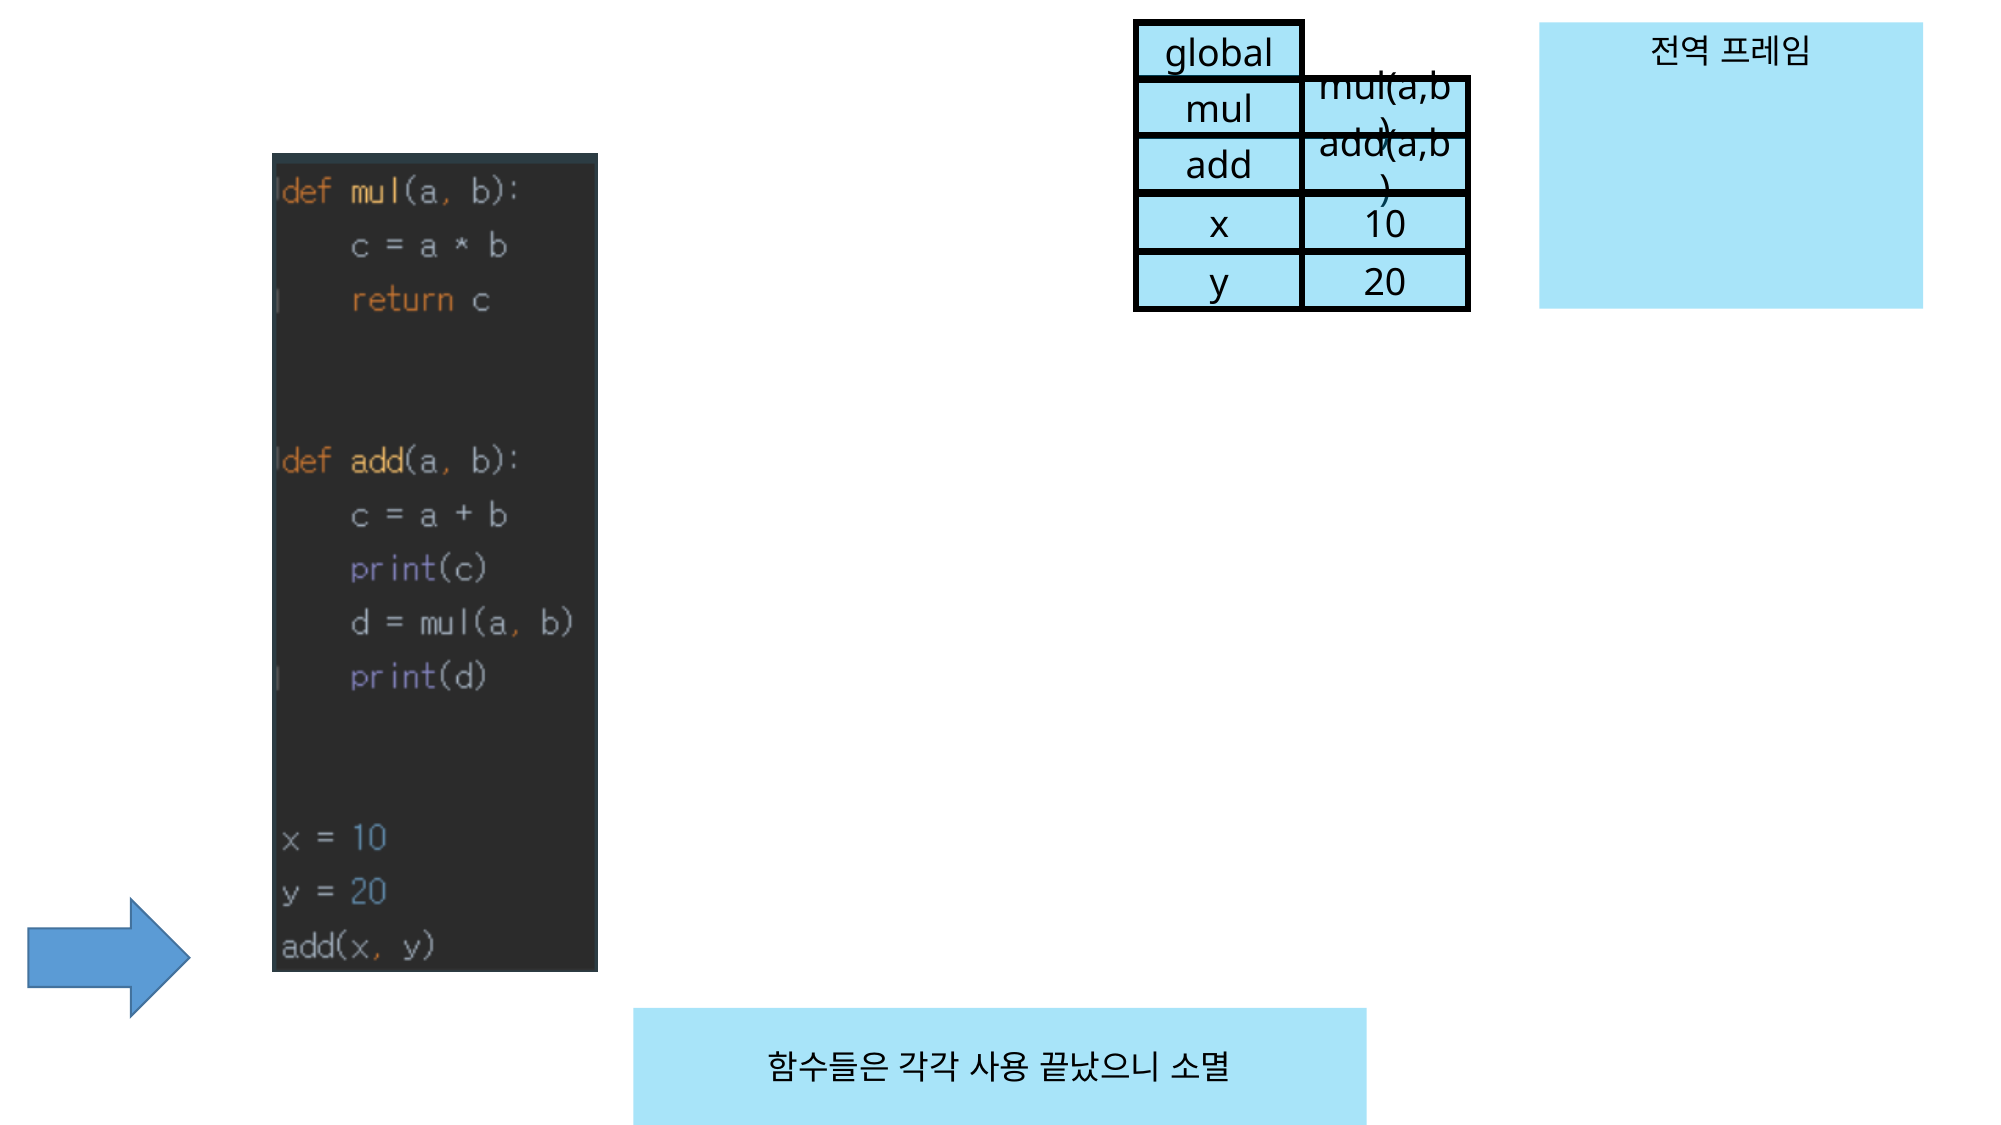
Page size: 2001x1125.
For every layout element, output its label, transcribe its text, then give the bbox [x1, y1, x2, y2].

picture [272, 152, 598, 972]
text_box 전역 프레임 [1538, 21, 1924, 310]
text_box [27, 896, 191, 1019]
text_box mul(a,b) [1301, 78, 1469, 134]
text_box 20 [1301, 251, 1469, 310]
text_box global [1135, 21, 1303, 81]
text_box mul [1135, 81, 1301, 134]
text_box y [1135, 251, 1301, 310]
text_box add [1135, 134, 1301, 193]
text_box add(a,b) [1301, 134, 1469, 193]
text_box x [1135, 193, 1301, 251]
text_box 10 [1301, 193, 1469, 251]
text_box 함수들은 각각 사용 끝났으니 소멸 [632, 1007, 1368, 1125]
